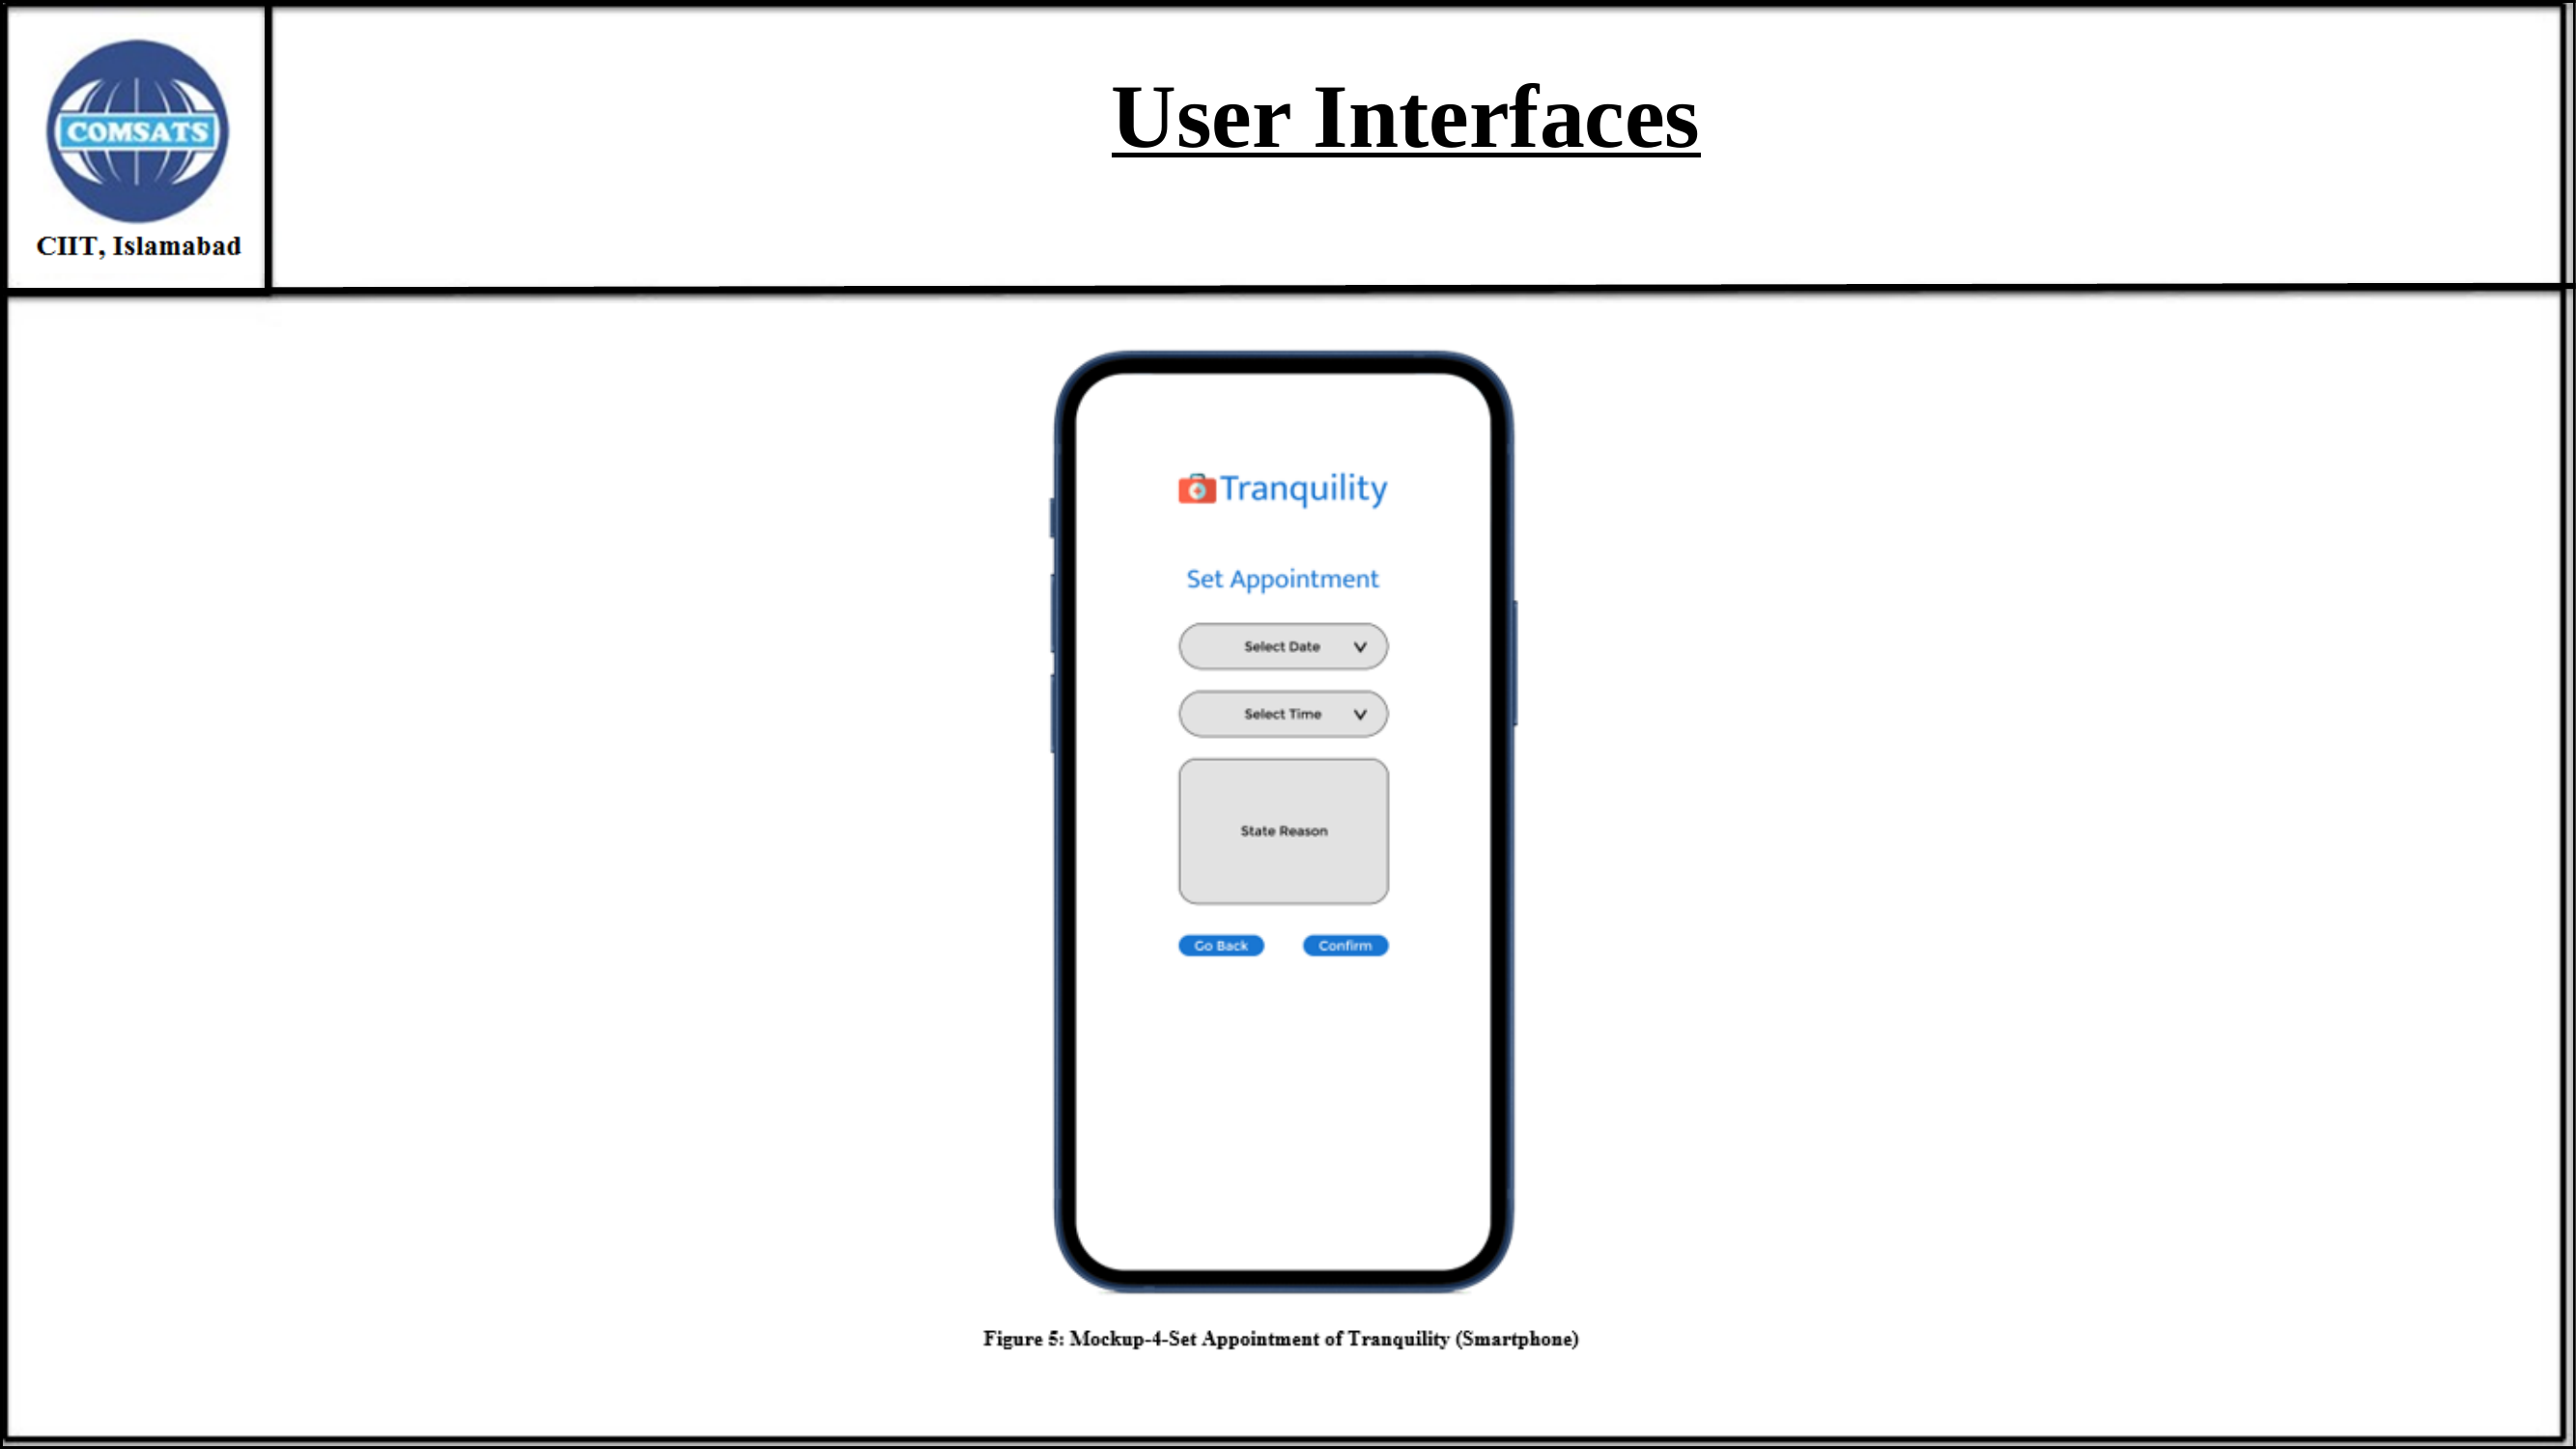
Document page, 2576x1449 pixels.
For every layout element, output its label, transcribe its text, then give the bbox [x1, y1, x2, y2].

text_box [56, 337, 2520, 1395]
title User Interfaces [425, 48, 2387, 230]
picture [3, 3, 265, 288]
picture [270, 3, 2573, 287]
picture [3, 290, 2573, 1446]
